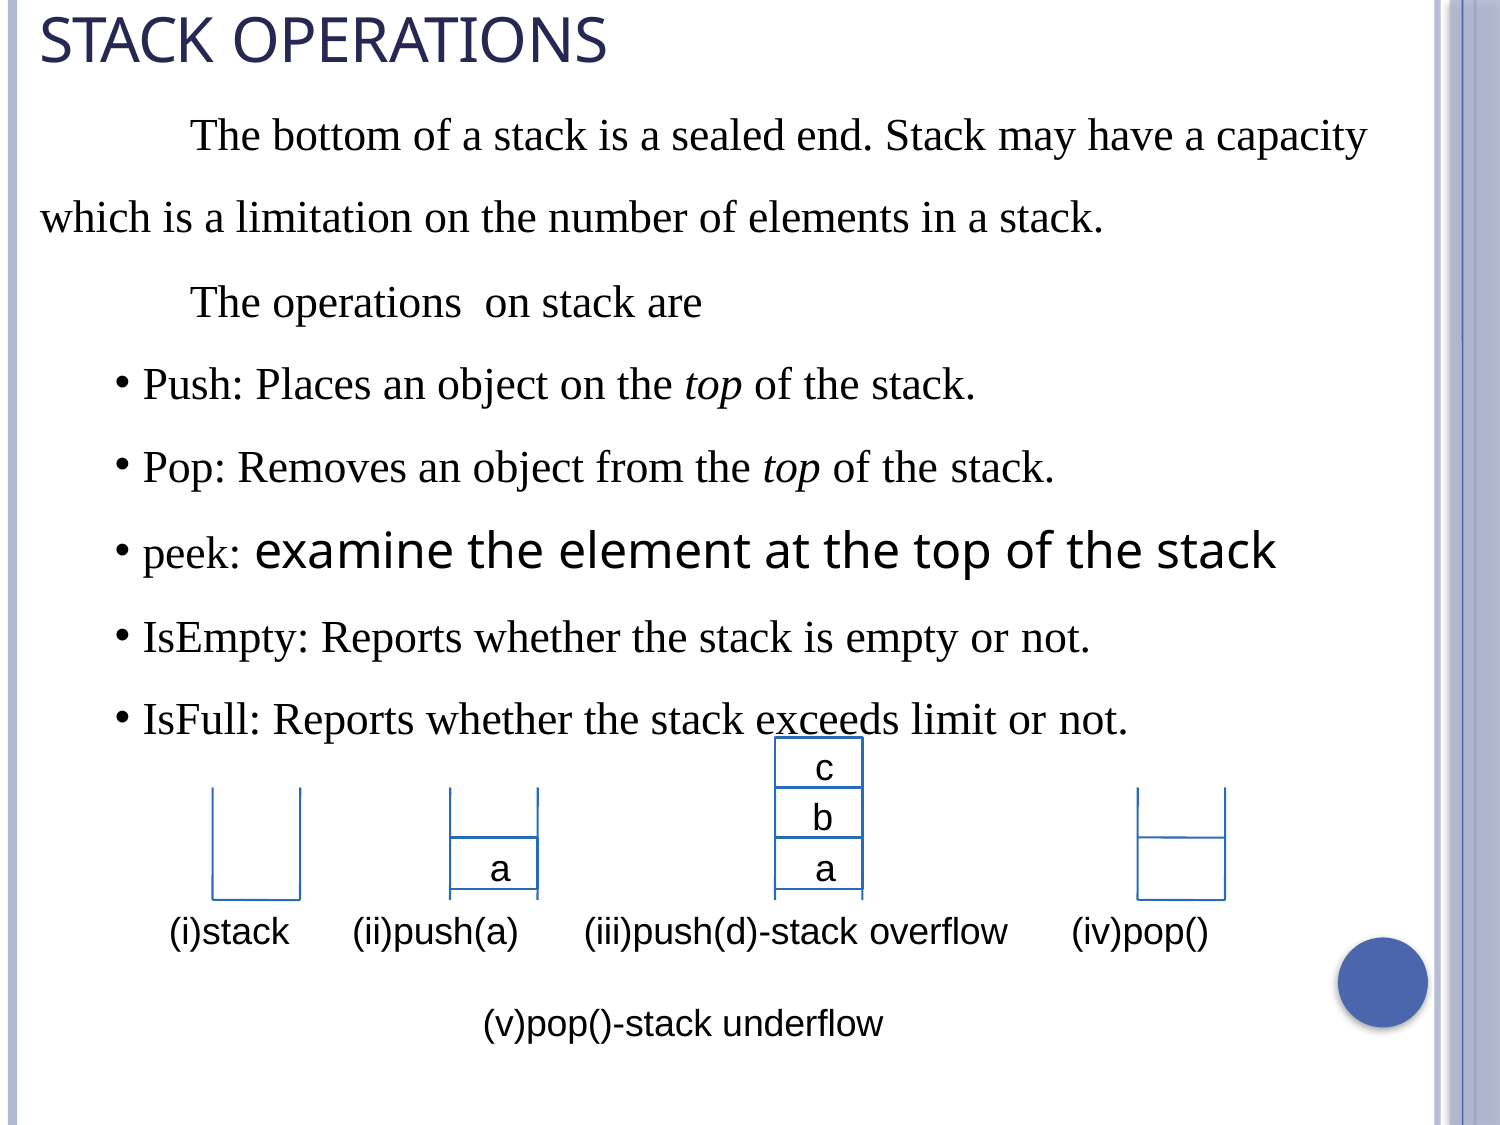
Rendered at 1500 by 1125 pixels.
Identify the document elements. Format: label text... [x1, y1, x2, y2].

text_box The bottom of a stack is a sealed end. Stack may have a capacity which is a limitation on the number of elements in a stack. The operations on stack are Push: Places an object on the top of the stack. Pop: Removes an object from the top of the stack. peek: examine the element at the top of the stack IsEmpty: Reports whether the stack is empty or not. IsFull: Reports whether the stack exceeds limit or not. [37, 75, 1398, 744]
text_box (i)stack [166, 904, 292, 952]
text_box a [450, 837, 538, 889]
text_box a [775, 838, 862, 889]
text_box b [775, 788, 863, 838]
text_box (ii)push(a) (iii)push(d)-stack overflow (iv)pop() (v)pop()-stack underflow [350, 904, 1229, 1044]
text_box c [775, 737, 863, 788]
title STACK OPERATIONS [37, 0, 1263, 75]
